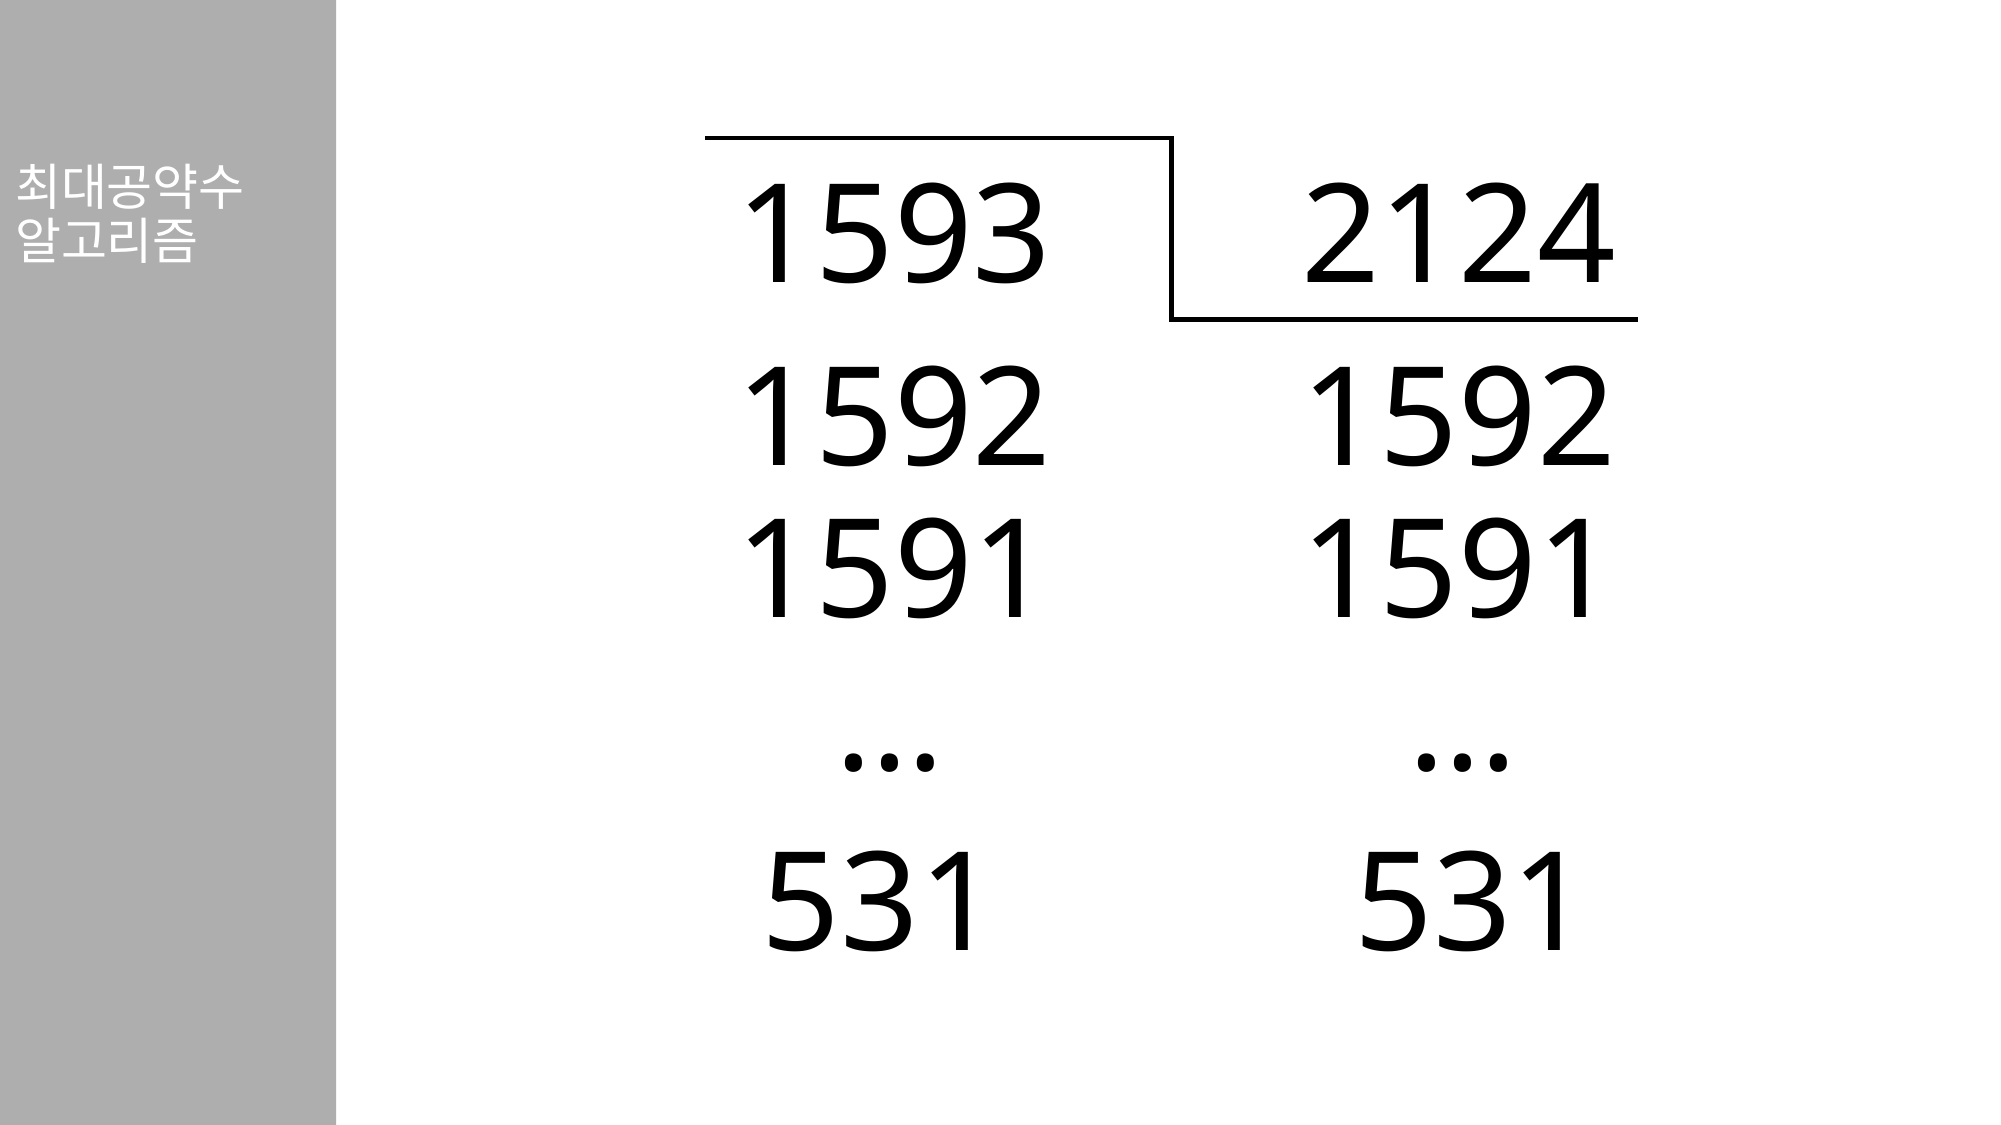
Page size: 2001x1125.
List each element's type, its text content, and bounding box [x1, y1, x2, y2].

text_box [425, 137, 1893, 988]
title 최대공약수 알고리즘 [0, 154, 337, 279]
